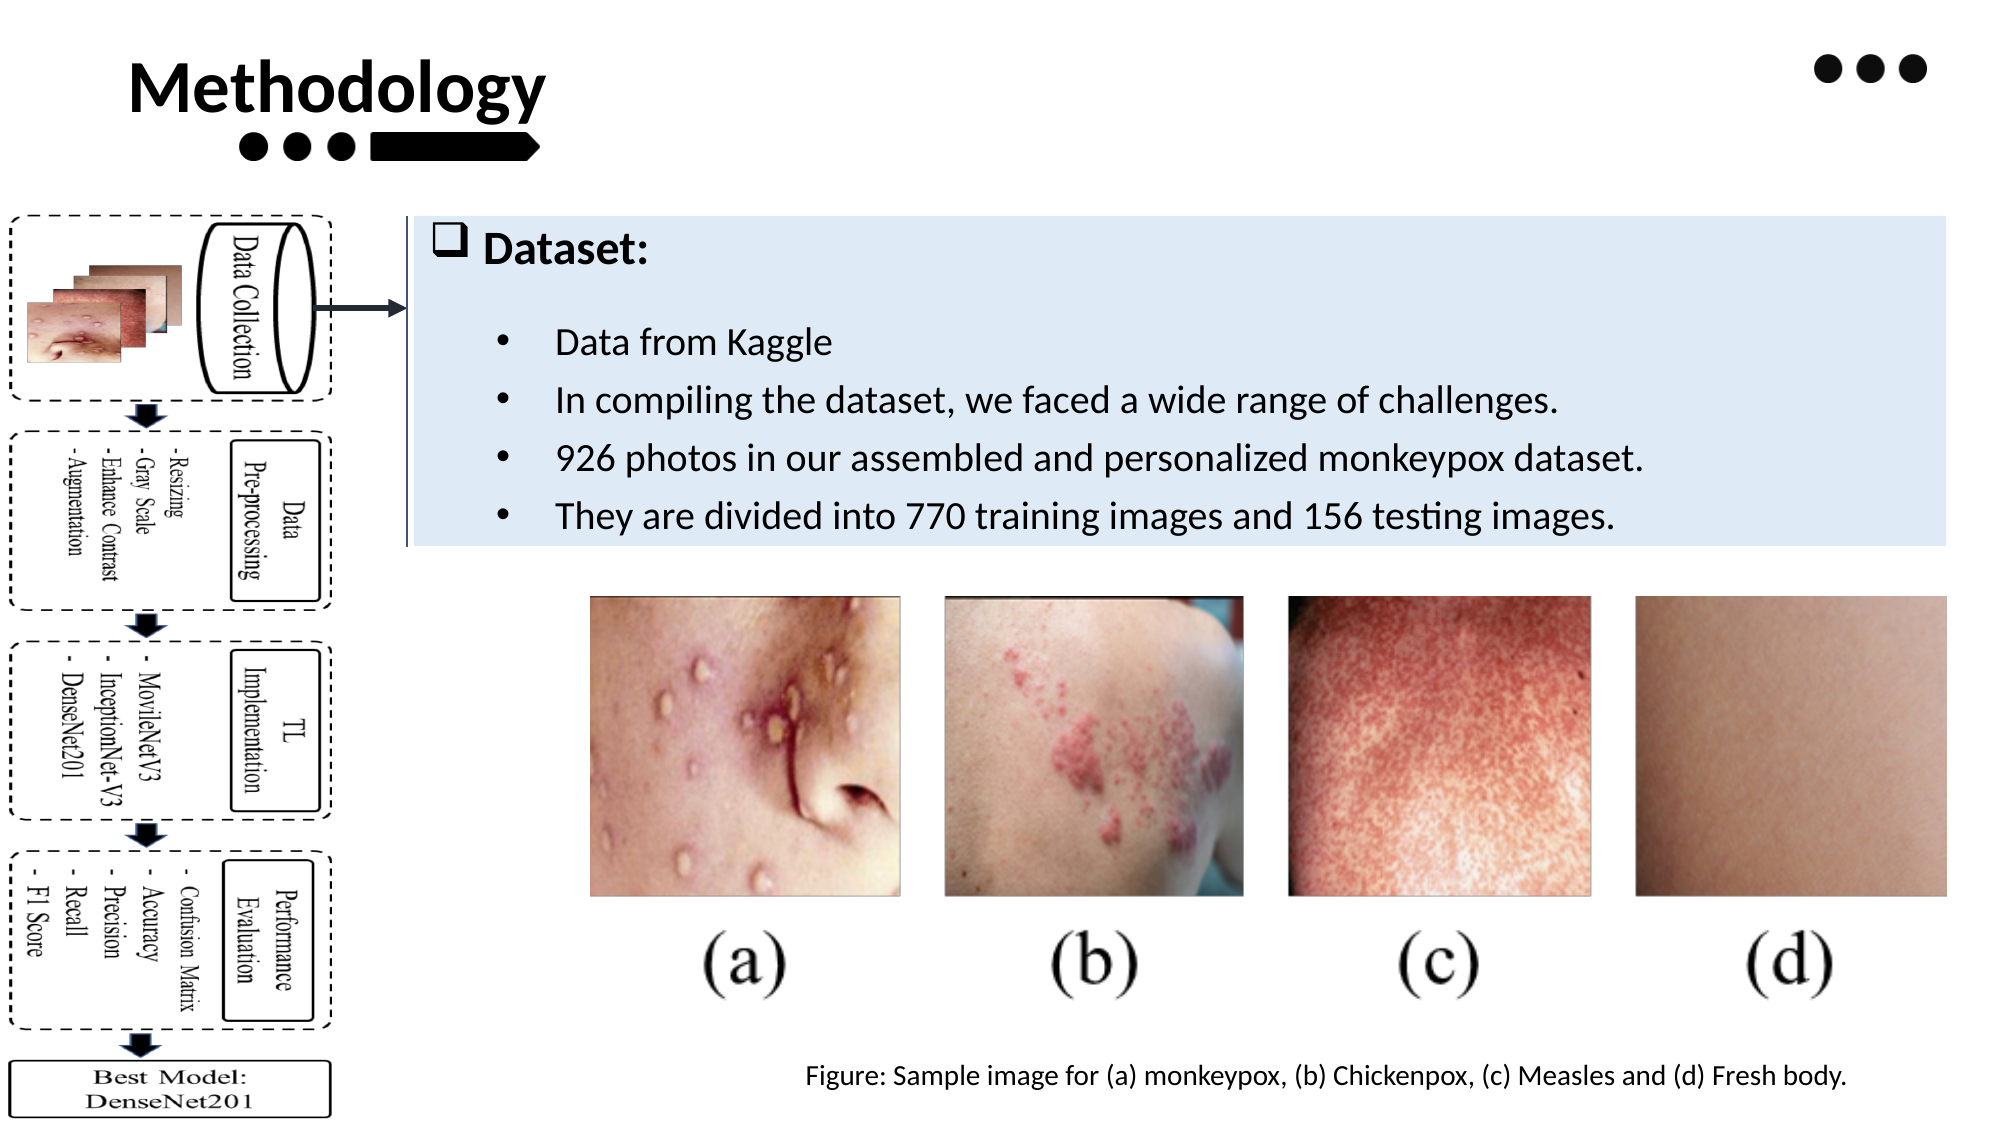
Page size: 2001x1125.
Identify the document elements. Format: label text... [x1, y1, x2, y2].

picture [0, 216, 1947, 1124]
title Methodology [112, 0, 1838, 166]
picture [238, 132, 540, 161]
picture [1813, 54, 1927, 83]
list Dataset: Data from Kaggle In compiling the dataset, we faced a wide range of challenges. 926 photos in our assembled and personalized monkeypox dataset. They are divided into 770 training images and 156 testing images. [414, 215, 1947, 547]
text_box Figure: Sample image for (a) monkeypox, (b) Chickenpox, (c) Measles and (d) Fresh body. [734, 1058, 1919, 1099]
